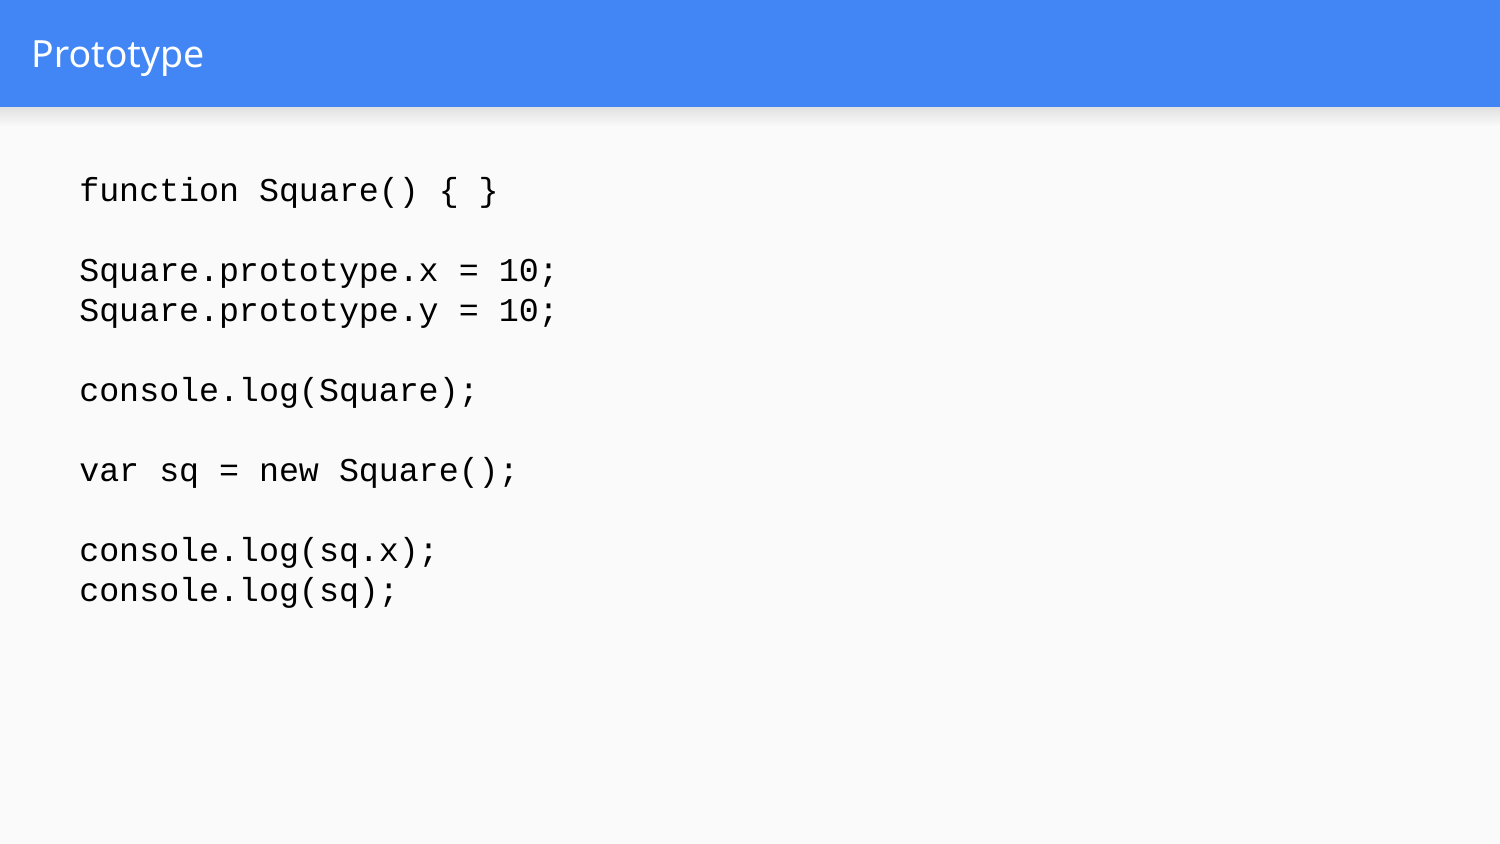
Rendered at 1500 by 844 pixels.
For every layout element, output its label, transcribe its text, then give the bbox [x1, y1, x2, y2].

text_box function Square() { } Square.prototype.x = 10; Square.prototype.y = 10; console.log(Square); var sq = new Square(); console.log(sq.x); console.log(sq); [64, 153, 1456, 783]
title Prototype [16, 2, 1464, 102]
